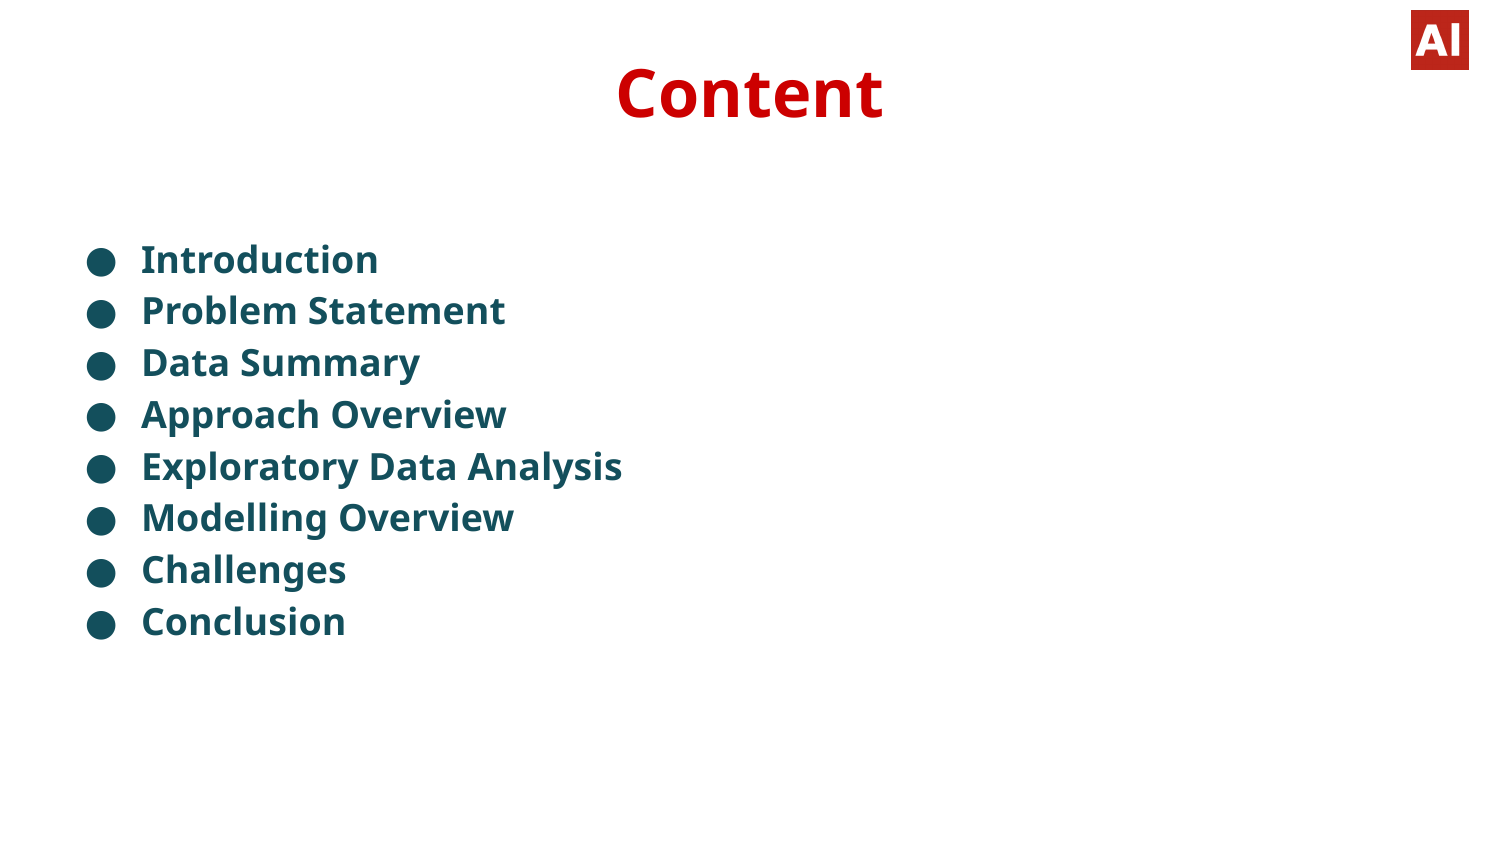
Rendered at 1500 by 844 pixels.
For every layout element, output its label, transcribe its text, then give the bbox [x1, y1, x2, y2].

title Content [51, 35, 1449, 130]
picture [1411, 10, 1469, 70]
list Introduction Problem Statement Data Summary Approach Overview Exploratory Data Analysis Modelling Overview Challenges Conclusion [51, 214, 1449, 656]
